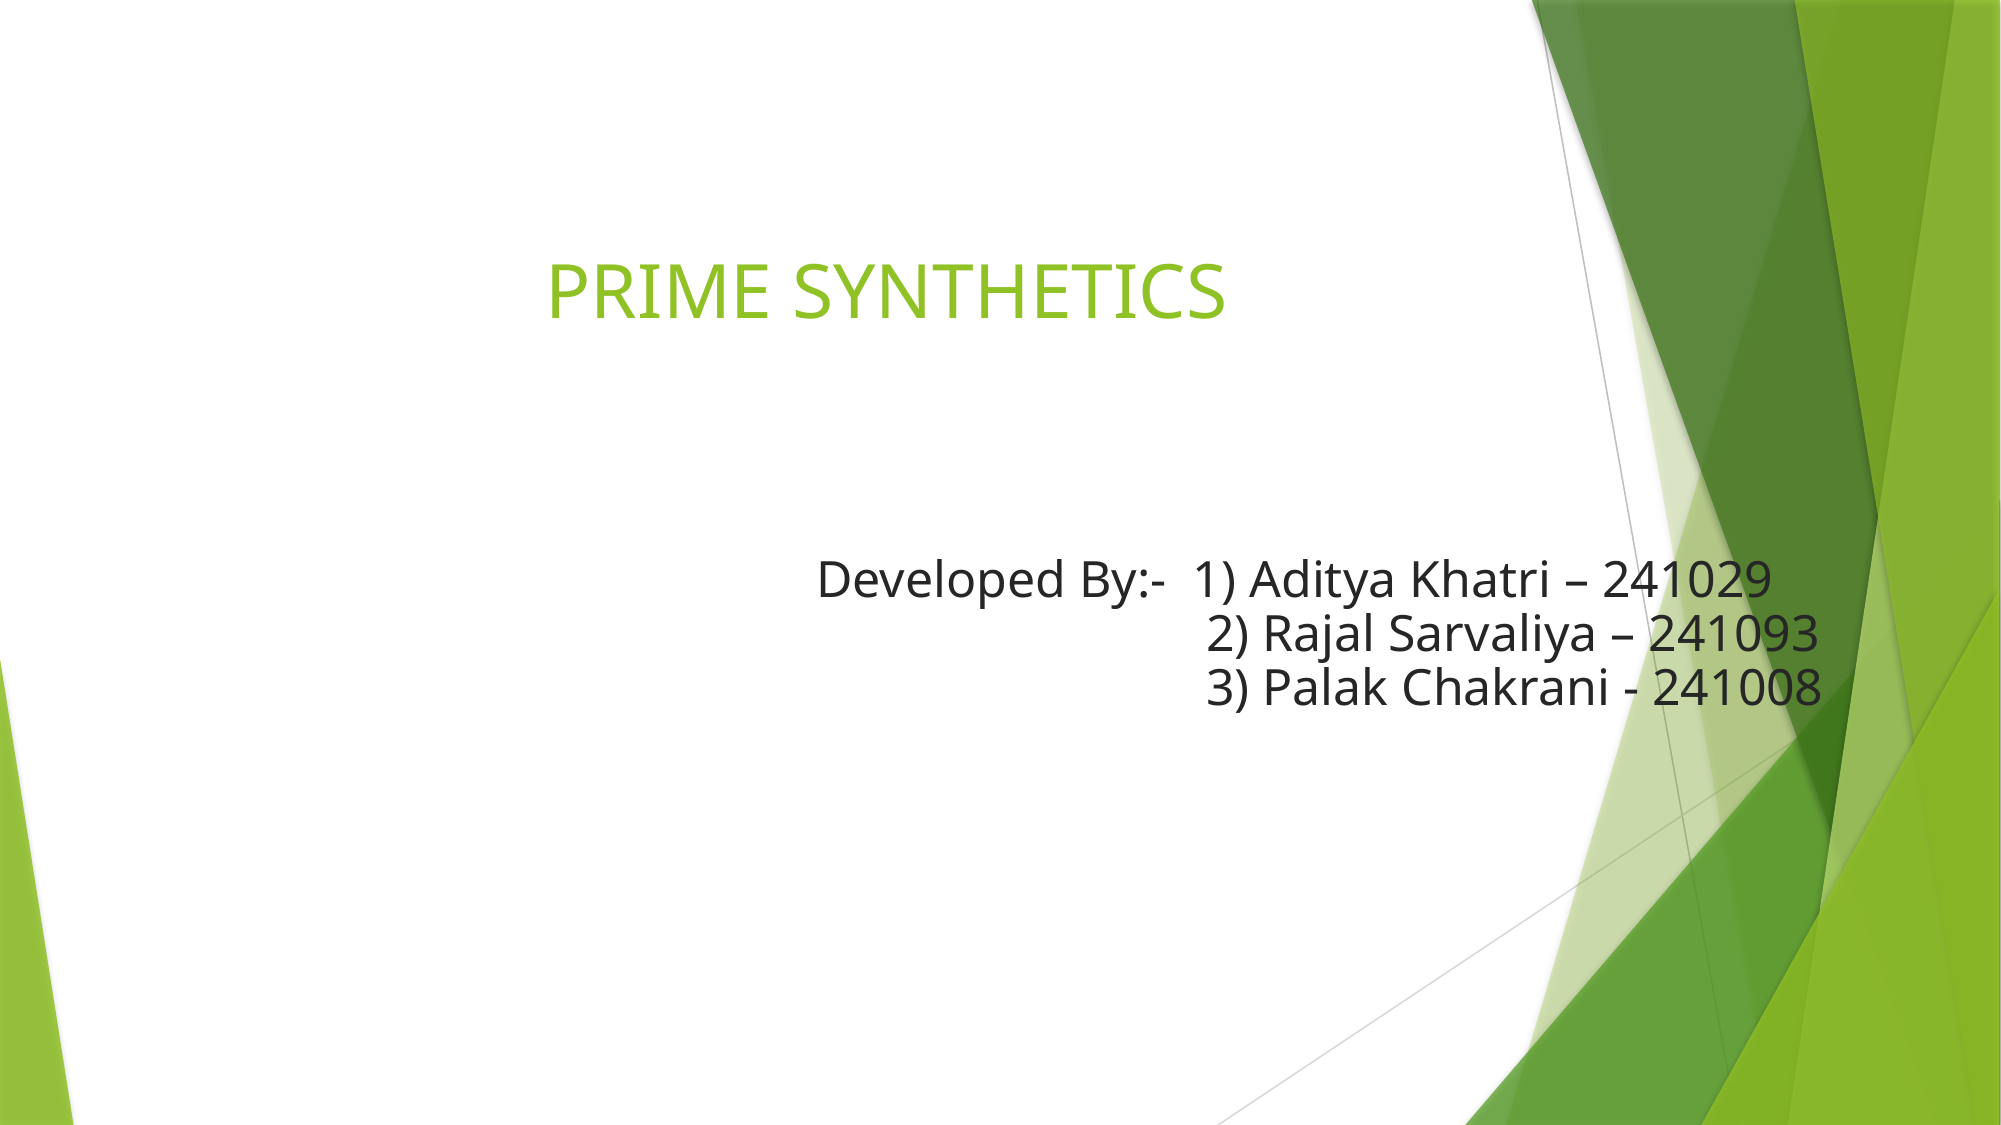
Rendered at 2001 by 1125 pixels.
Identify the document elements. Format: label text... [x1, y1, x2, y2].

title PRIME SYNTHETICS [61, 236, 1712, 462]
text_box Developed By:- 1) Aditya Khatri – 241029 2) Rajal Sarvaliya – 241093 3) Palak Chakrani - 241008 [801, 473, 1882, 851]
